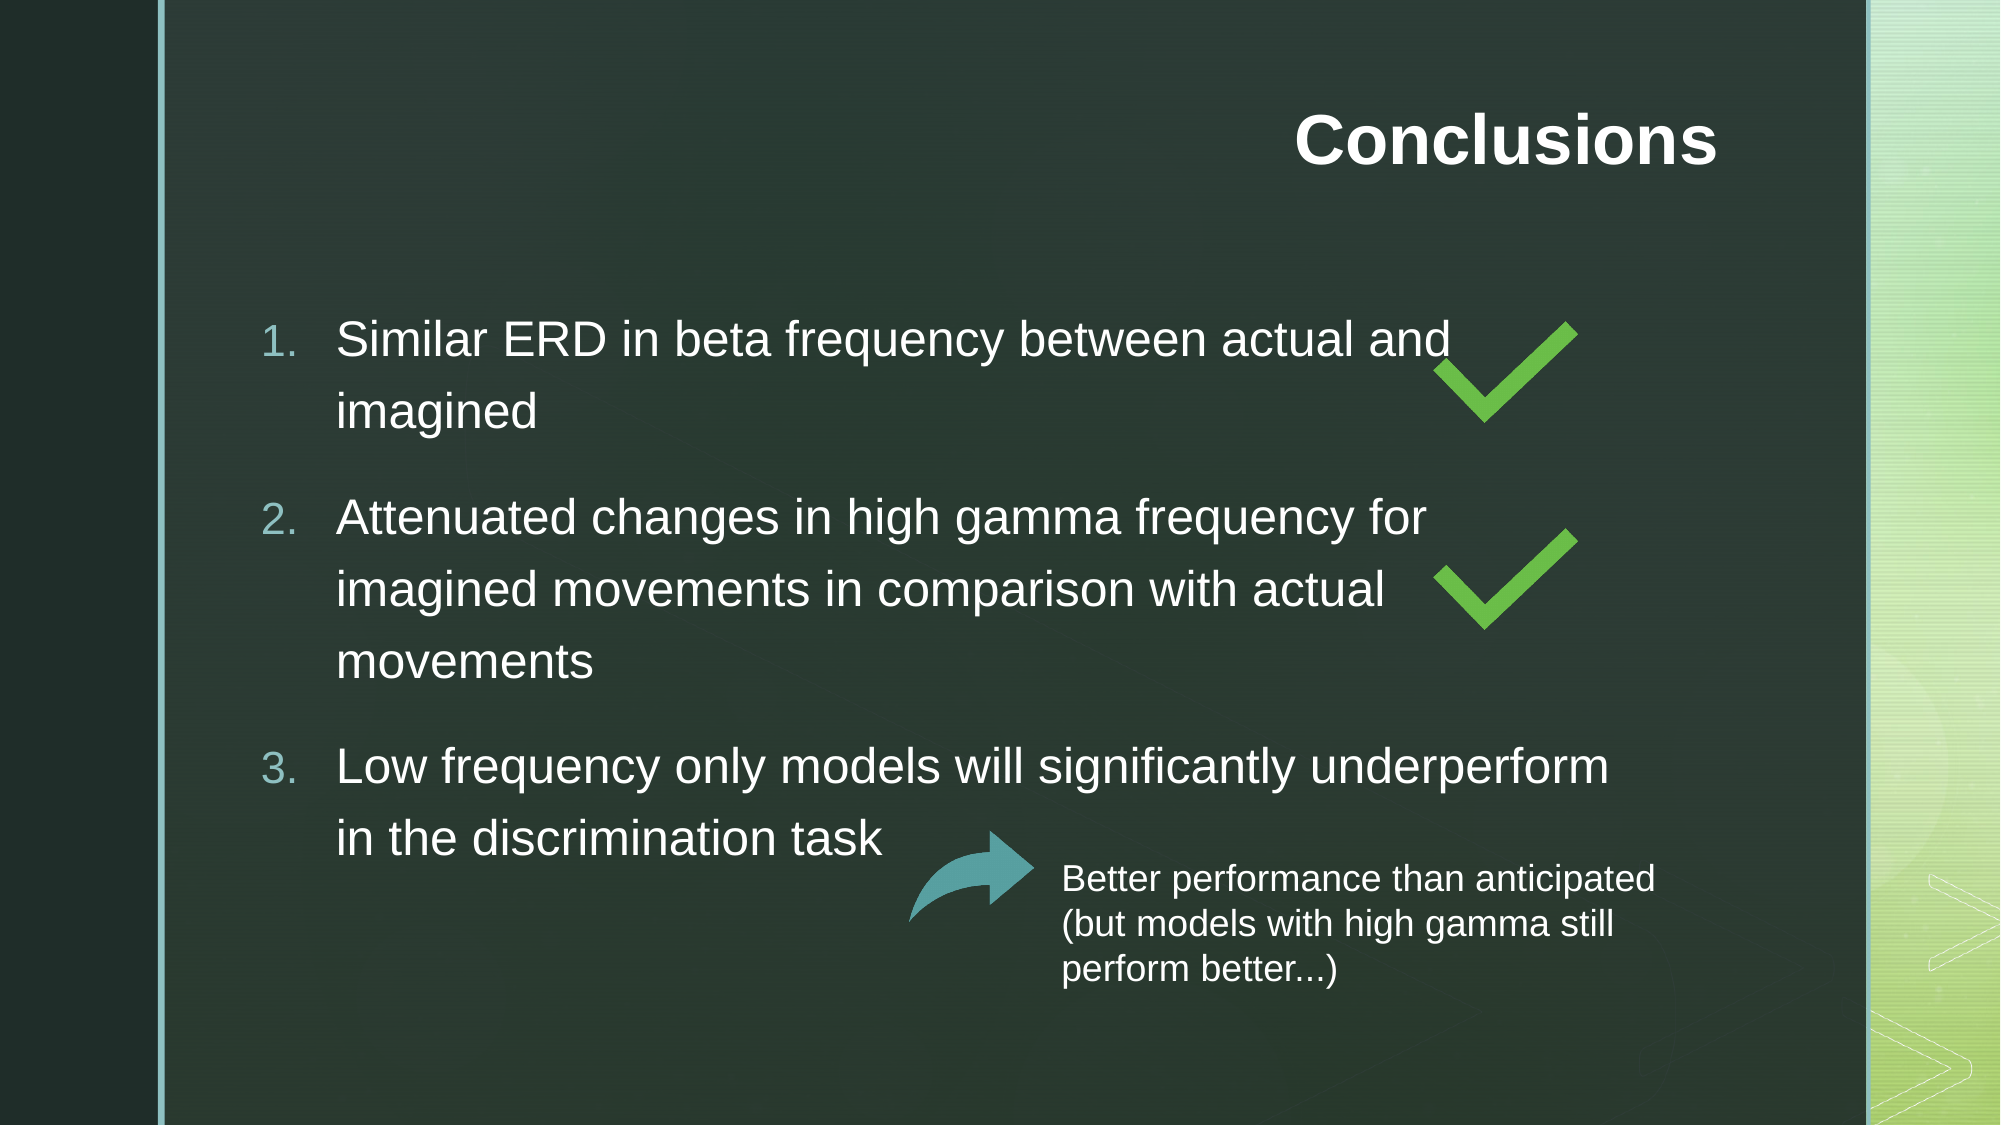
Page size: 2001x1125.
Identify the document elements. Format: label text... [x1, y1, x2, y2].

text_box Better performance than anticipated (but models with high gamma still perform better...) [1046, 846, 1697, 997]
picture [1430, 296, 1581, 447]
title Conclusions [428, 96, 1734, 273]
list Similar ERD in beta frequency between actual and imagined Attenuated changes in high gamma frequency for imagined movements in comparison with actual movements Low frequency only models will significantly underperform in the discrimination task [245, 287, 1637, 1029]
picture [1871, 0, 2001, 1125]
picture [896, 800, 1047, 951]
picture [1430, 503, 1581, 654]
